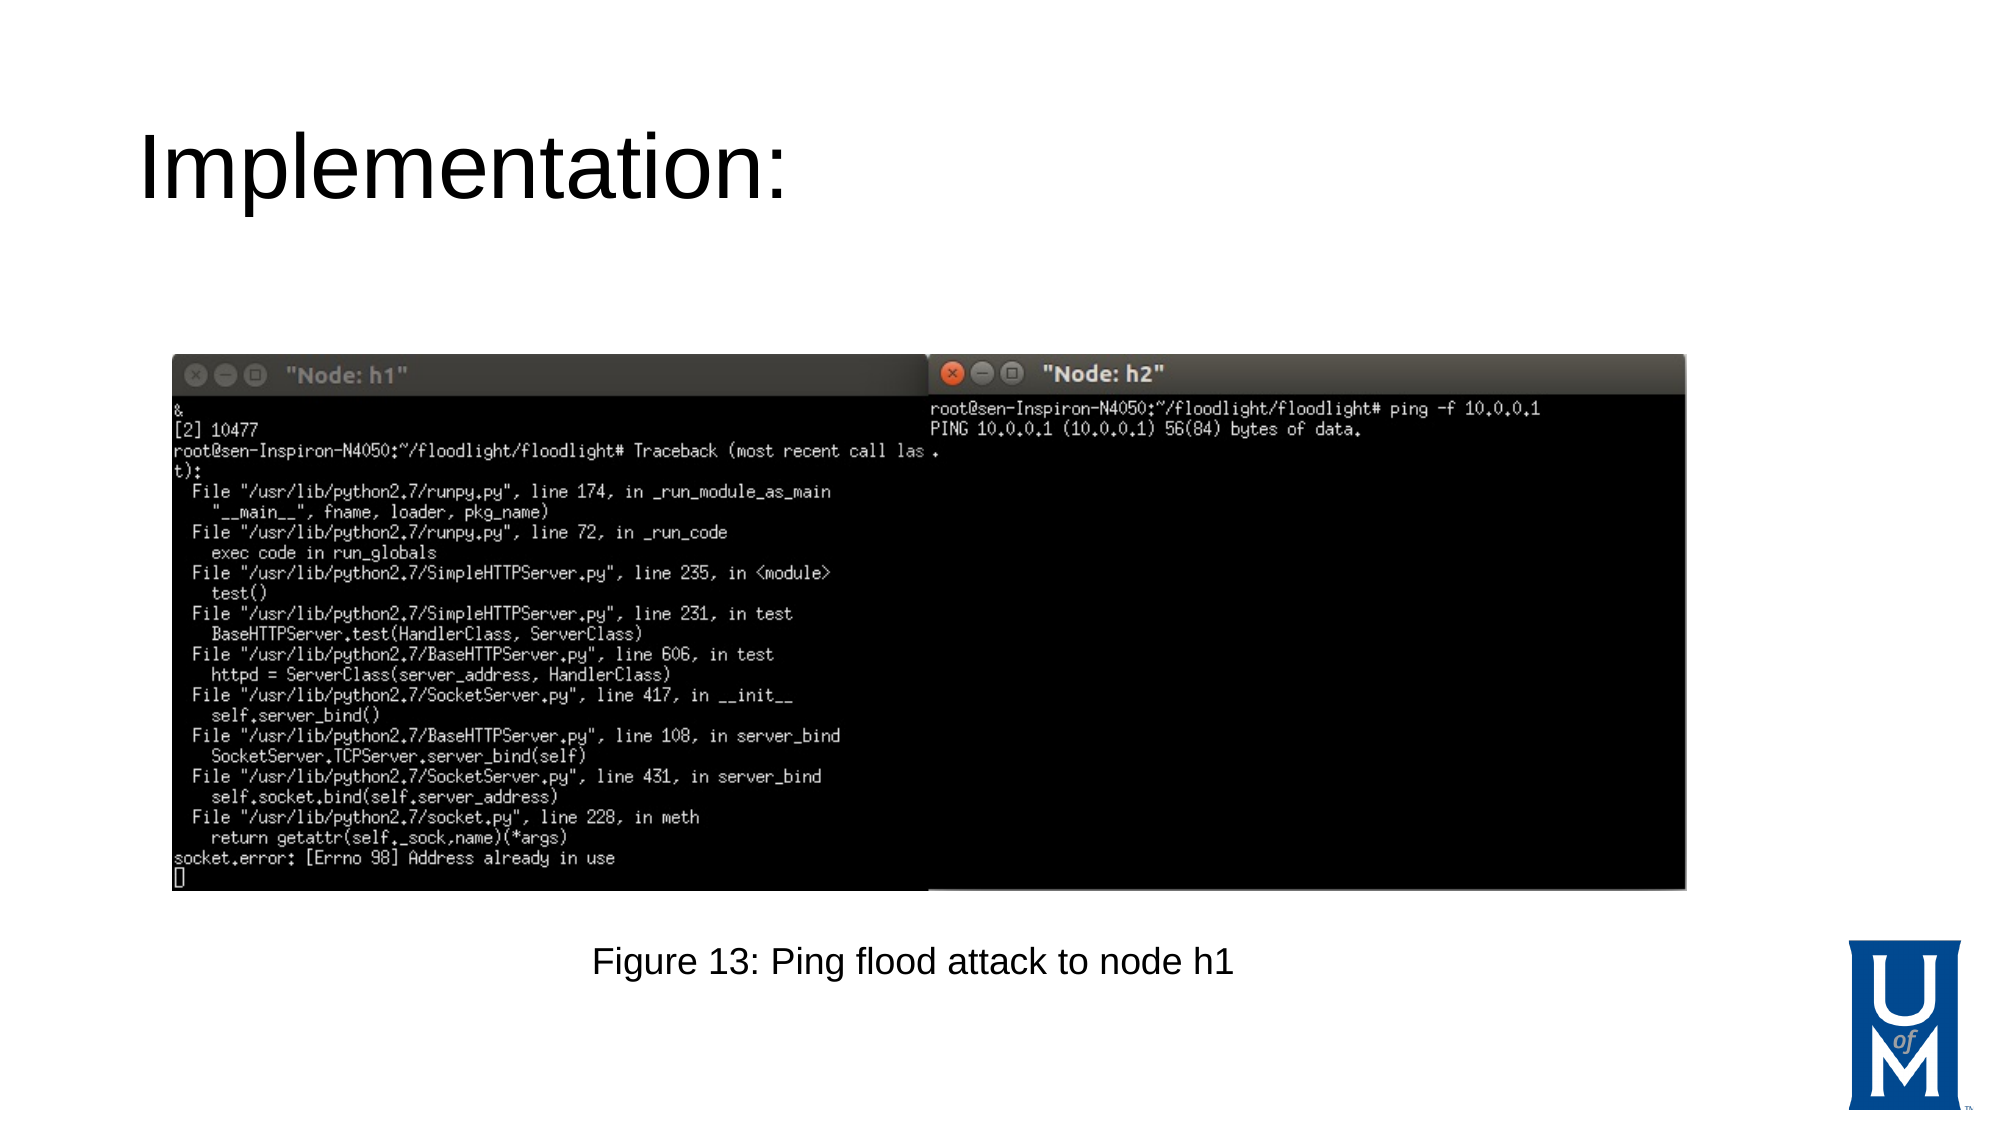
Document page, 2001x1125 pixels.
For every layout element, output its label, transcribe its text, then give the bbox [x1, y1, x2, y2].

picture [172, 354, 1688, 891]
text_box [137, 299, 1863, 1014]
text_box Figure 13: Ping flood attack to node h1 [577, 929, 1423, 1035]
text_box Implementation: [137, 59, 1863, 278]
